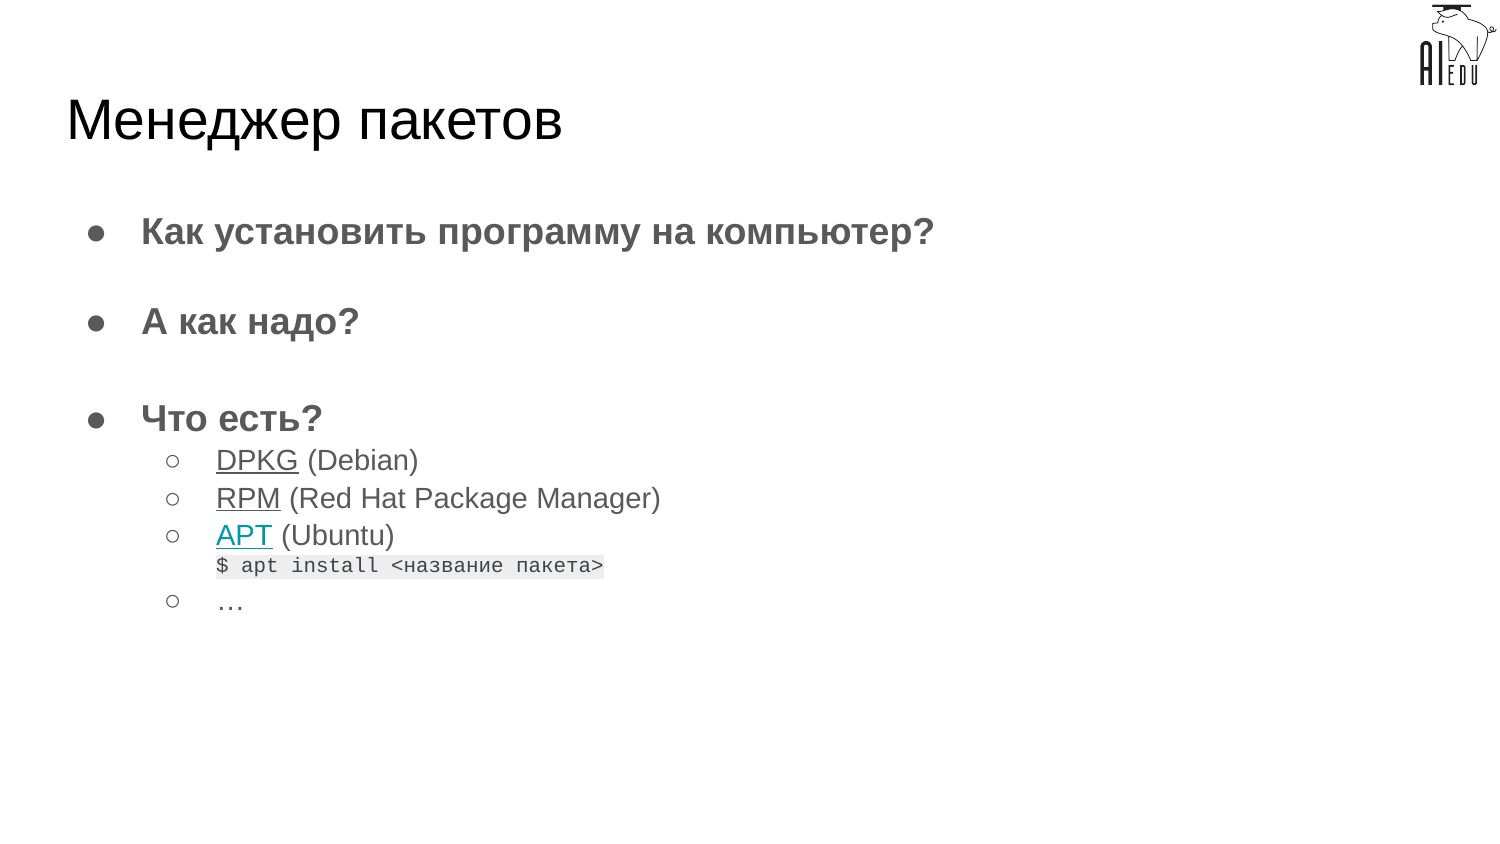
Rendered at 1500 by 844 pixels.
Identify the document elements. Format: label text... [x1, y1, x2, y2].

list Как установить программу на компьютер? А как надо? Что есть? DPKG (Debian) RPM (Red Hat Package Manager) APT (Ubuntu) $ apt install <название пакета> … [51, 189, 1449, 750]
picture [1410, 0, 1500, 95]
title Менеджер пакетов [51, 72, 1449, 167]
